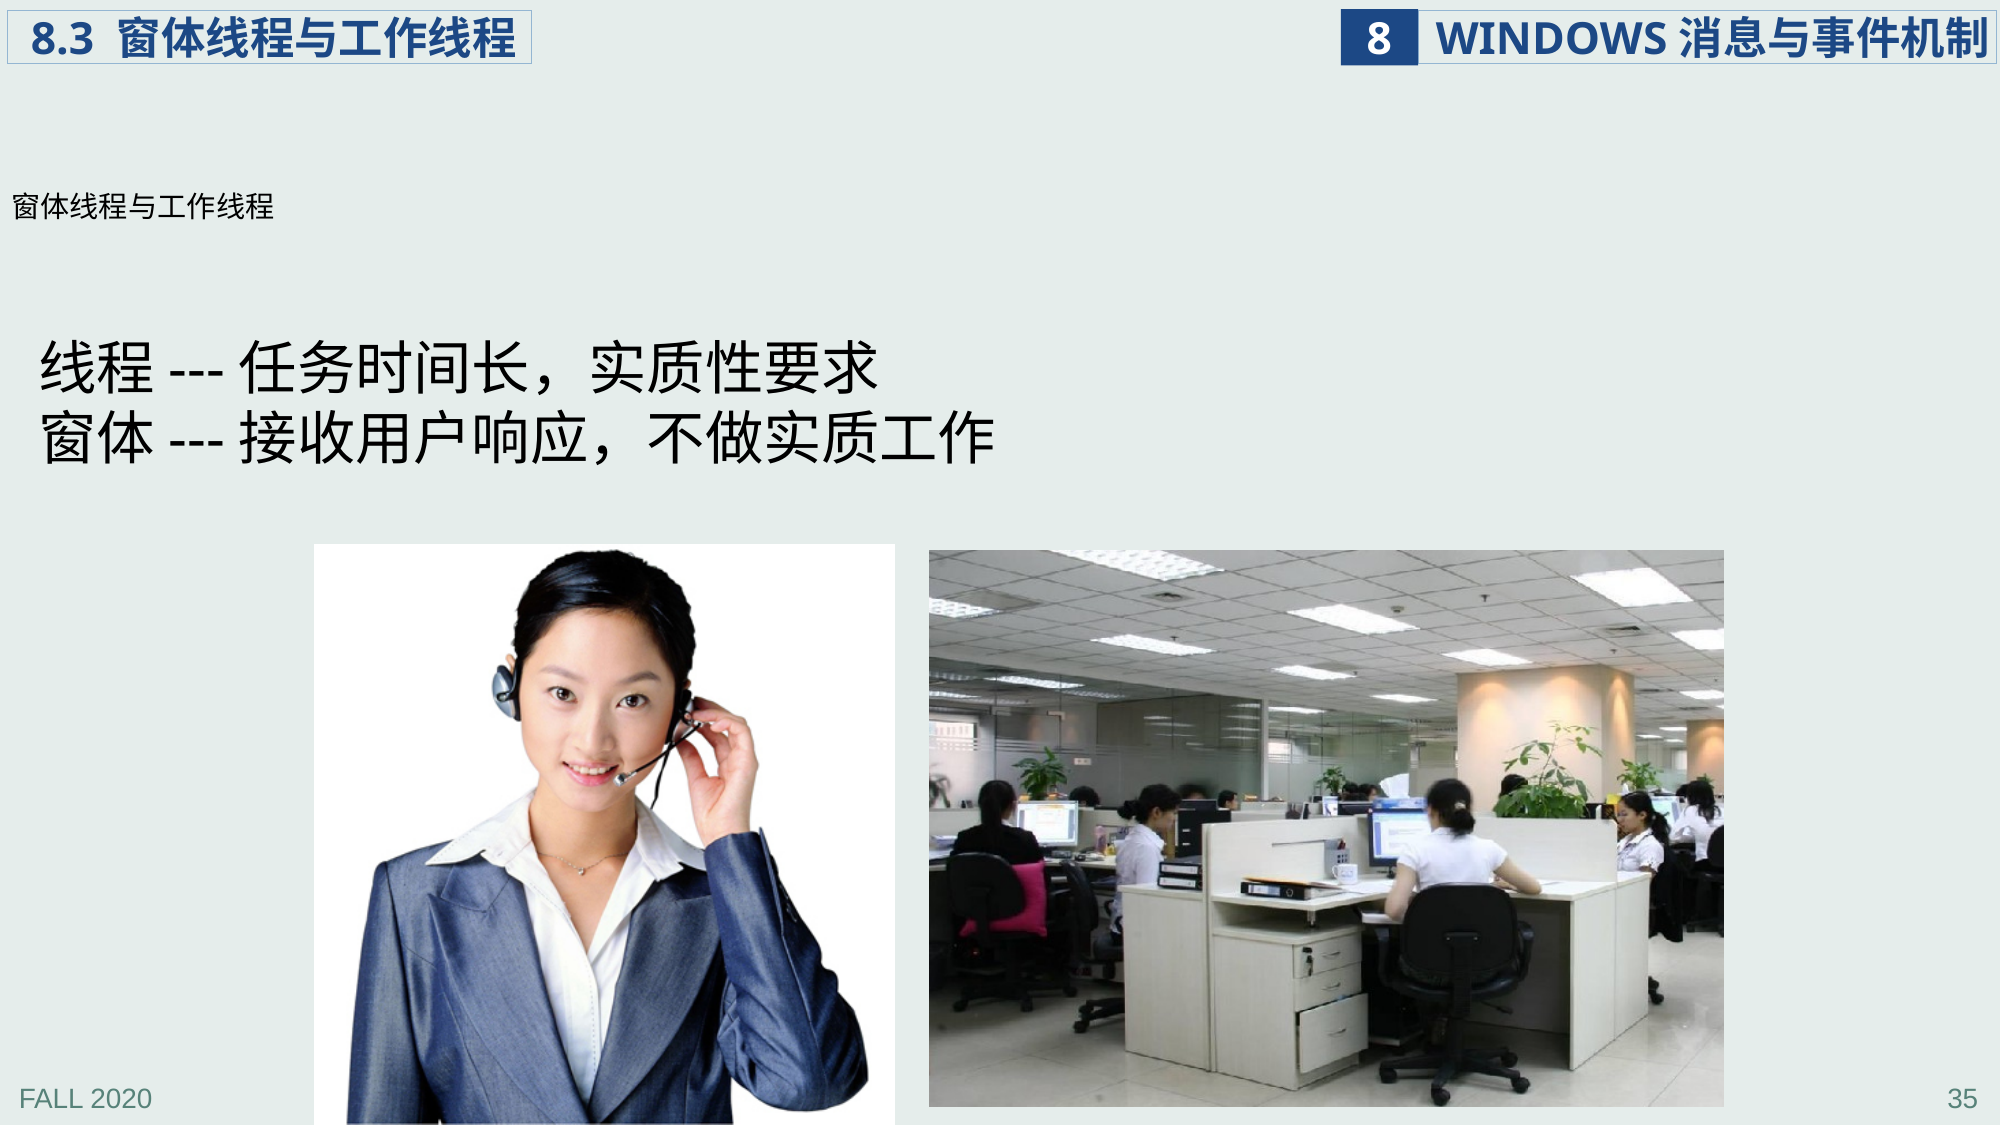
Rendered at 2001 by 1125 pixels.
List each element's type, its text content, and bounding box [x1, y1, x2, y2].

picture [928, 550, 1724, 1108]
picture [314, 544, 896, 1125]
title 窗体线程与工作线程 [0, 138, 962, 273]
list 线程---任务时间长，实质性要求 窗体---接收用户响应，不做实质工作 [0, 325, 1092, 534]
